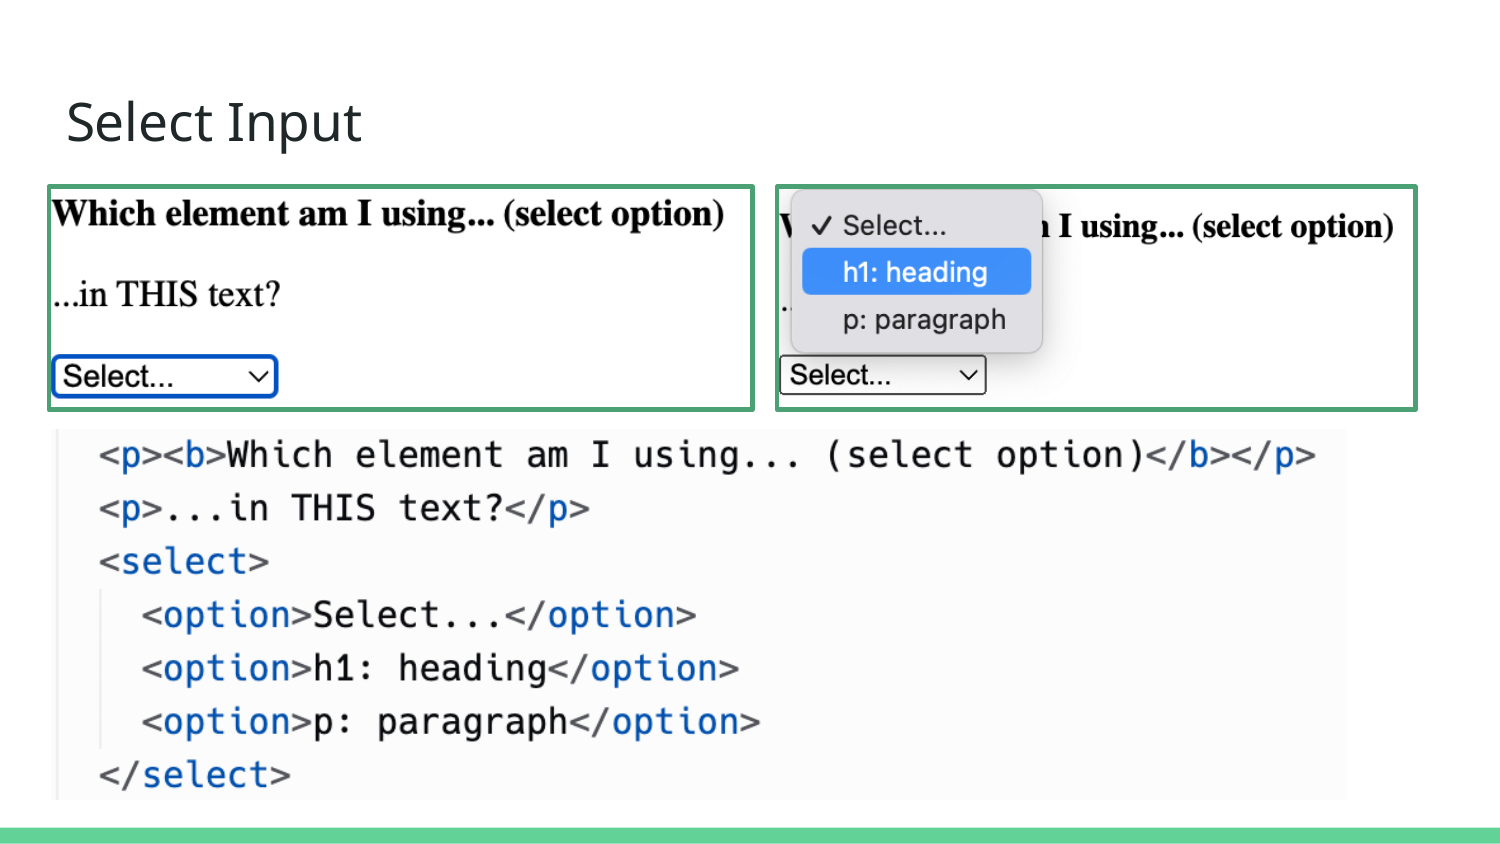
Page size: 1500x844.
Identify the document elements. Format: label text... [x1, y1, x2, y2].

picture [50, 429, 1346, 800]
picture [779, 188, 1414, 408]
title Select Input [51, 72, 1449, 167]
picture [50, 188, 751, 408]
